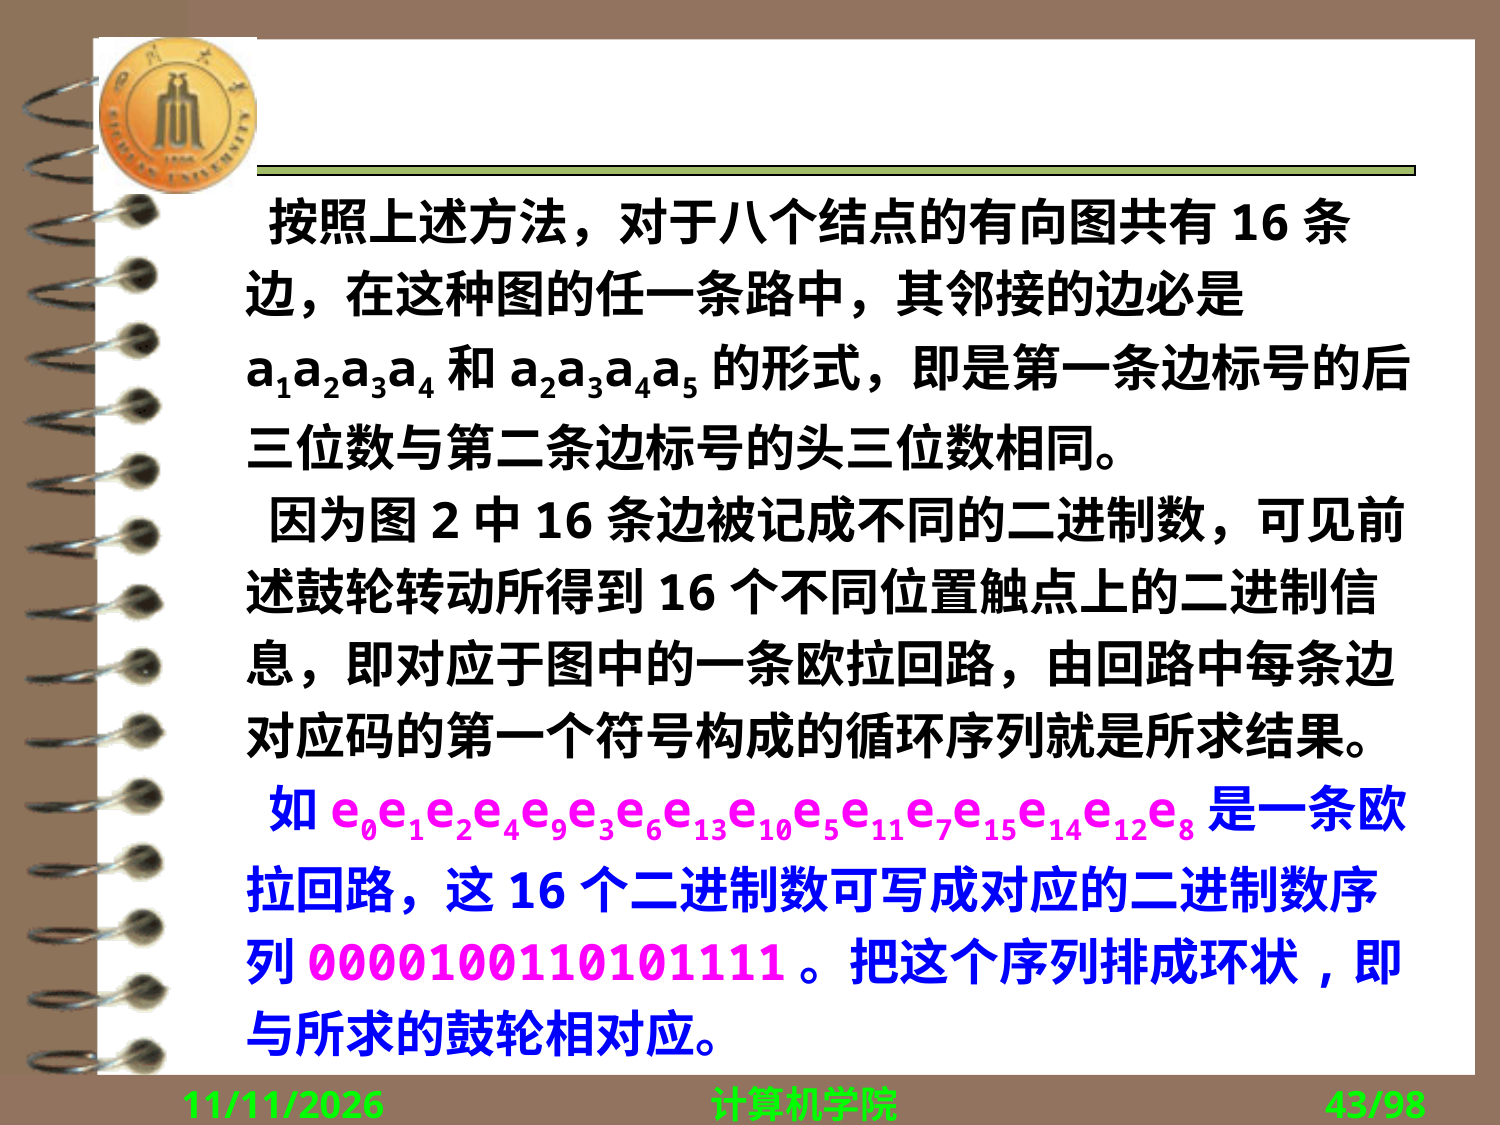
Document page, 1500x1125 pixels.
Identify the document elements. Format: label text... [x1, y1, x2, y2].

footer 计算机学院 [479, 1073, 1128, 1100]
slide_number 43/98 [1128, 1073, 1442, 1100]
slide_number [166, 1073, 479, 1100]
text_box 按照上述方法，对于八个结点的有向图共有16条边，在这种图的任一条路中，其邻接的边必是a1a2a3a4和a2a3a4a5的形式，即是第一条边标号的后三位数与第二条边标号的头三位数相同。 因为图2中16条边被记成不同的二进制数，可见前述鼓轮转动所得到16个不同位置触点上的二进制信息，即对应于图中的一条欧拉回路，由回路中每条边对应码的第一个符号构成的循环序列就是所求结果。 如e0e1e2e4e9e3e6e13e10e5e11e7e15e14e12e8是一条欧拉回路，这16个二进制数可写成对应的二进制数序列0000100110101111。把这个序列排成环状,即与所求的鼓轮相对应。 [183, 172, 1434, 1069]
picture [0, 0, 257, 1075]
